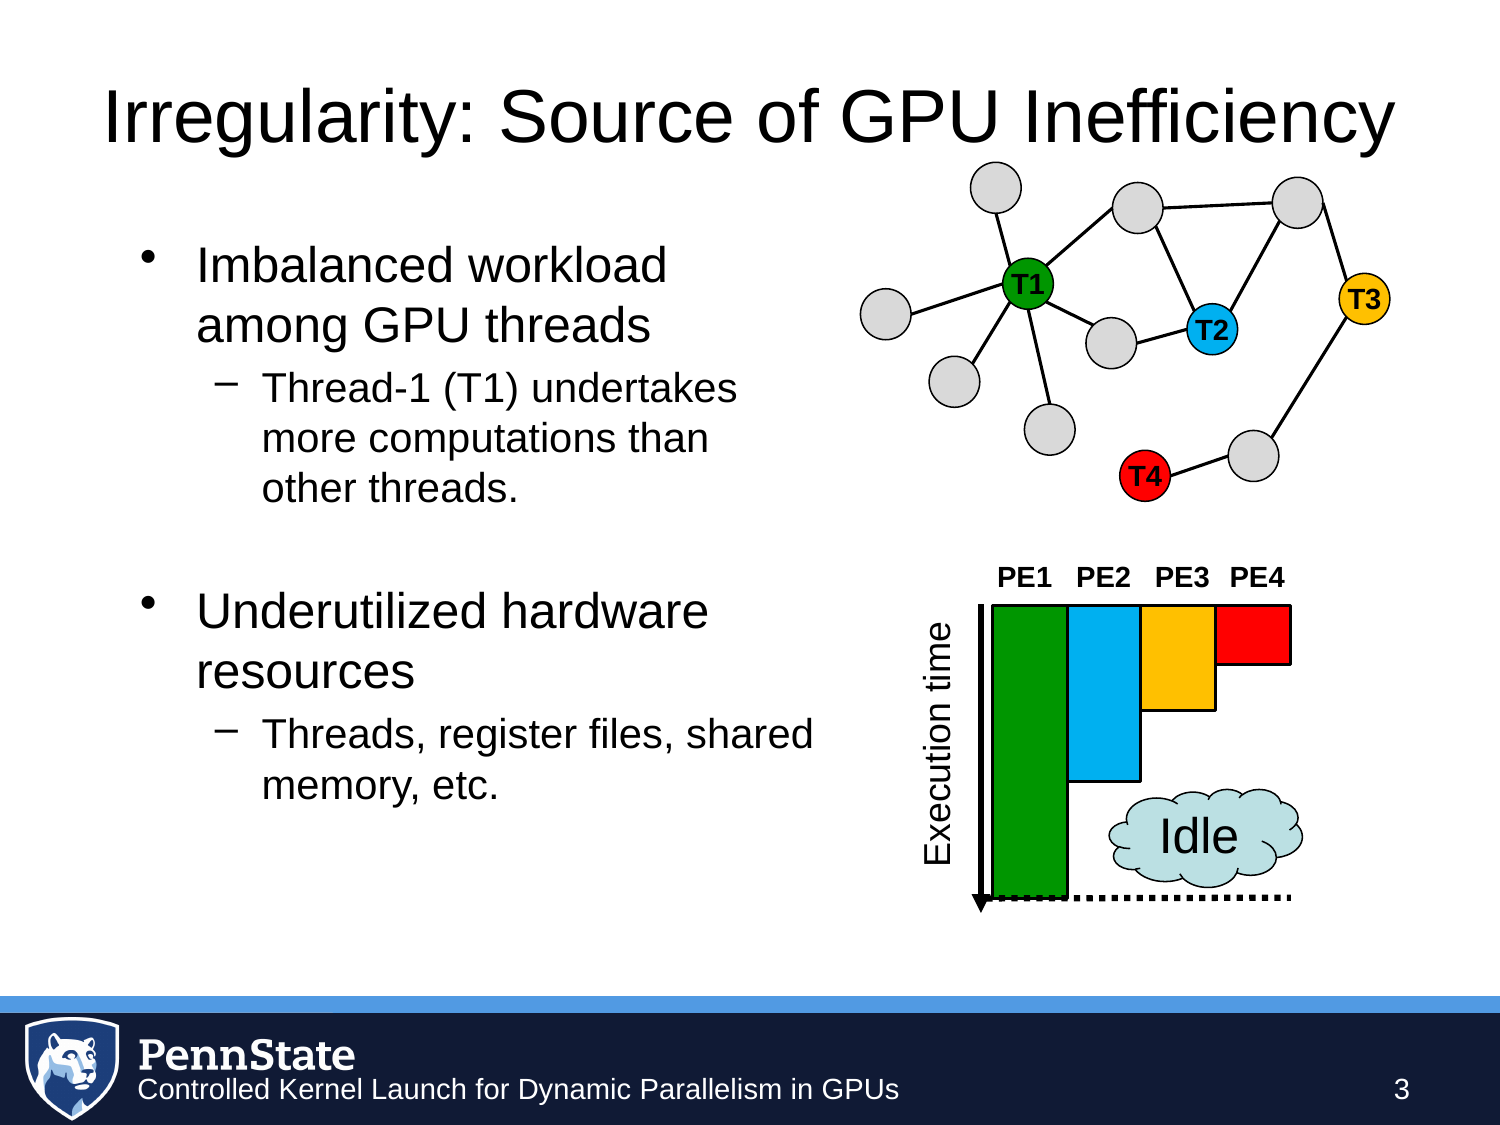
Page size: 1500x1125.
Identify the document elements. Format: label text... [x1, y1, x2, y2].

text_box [1136, 328, 1188, 344]
text_box Imbalanced workload among GPU threads Thread-1 (T1) undertakes more computations than other threads. Underutilized hardware resources Threads, register files, shared memory, etc. [125, 224, 831, 968]
picture [0, 971, 400, 1125]
text_box T1 [1002, 258, 1054, 310]
title Irregularity: Source of GPU Inefficiency [37, 59, 1463, 278]
text_box [1272, 177, 1323, 229]
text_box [905, 546, 1303, 940]
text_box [1045, 207, 1113, 266]
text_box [1045, 301, 1094, 326]
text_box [972, 301, 1011, 364]
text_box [1027, 309, 1050, 405]
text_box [1170, 455, 1229, 477]
text_box T2 [1187, 303, 1238, 355]
text_box [970, 162, 1022, 214]
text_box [1155, 225, 1195, 312]
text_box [1271, 316, 1347, 439]
picture [391, 1091, 398, 1097]
text_box [1024, 404, 1076, 456]
text_box [1228, 430, 1279, 482]
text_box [910, 283, 1003, 315]
text_box [929, 356, 980, 408]
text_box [1322, 202, 1347, 282]
text_box [1085, 317, 1136, 369]
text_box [995, 213, 1011, 266]
text_box T4 [1119, 450, 1170, 502]
text_box T3 [1339, 273, 1390, 325]
text_box [1112, 182, 1163, 234]
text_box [1162, 202, 1273, 209]
text_box [860, 288, 910, 340]
slide_number 3 [1112, 1062, 1426, 1125]
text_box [1229, 220, 1280, 312]
